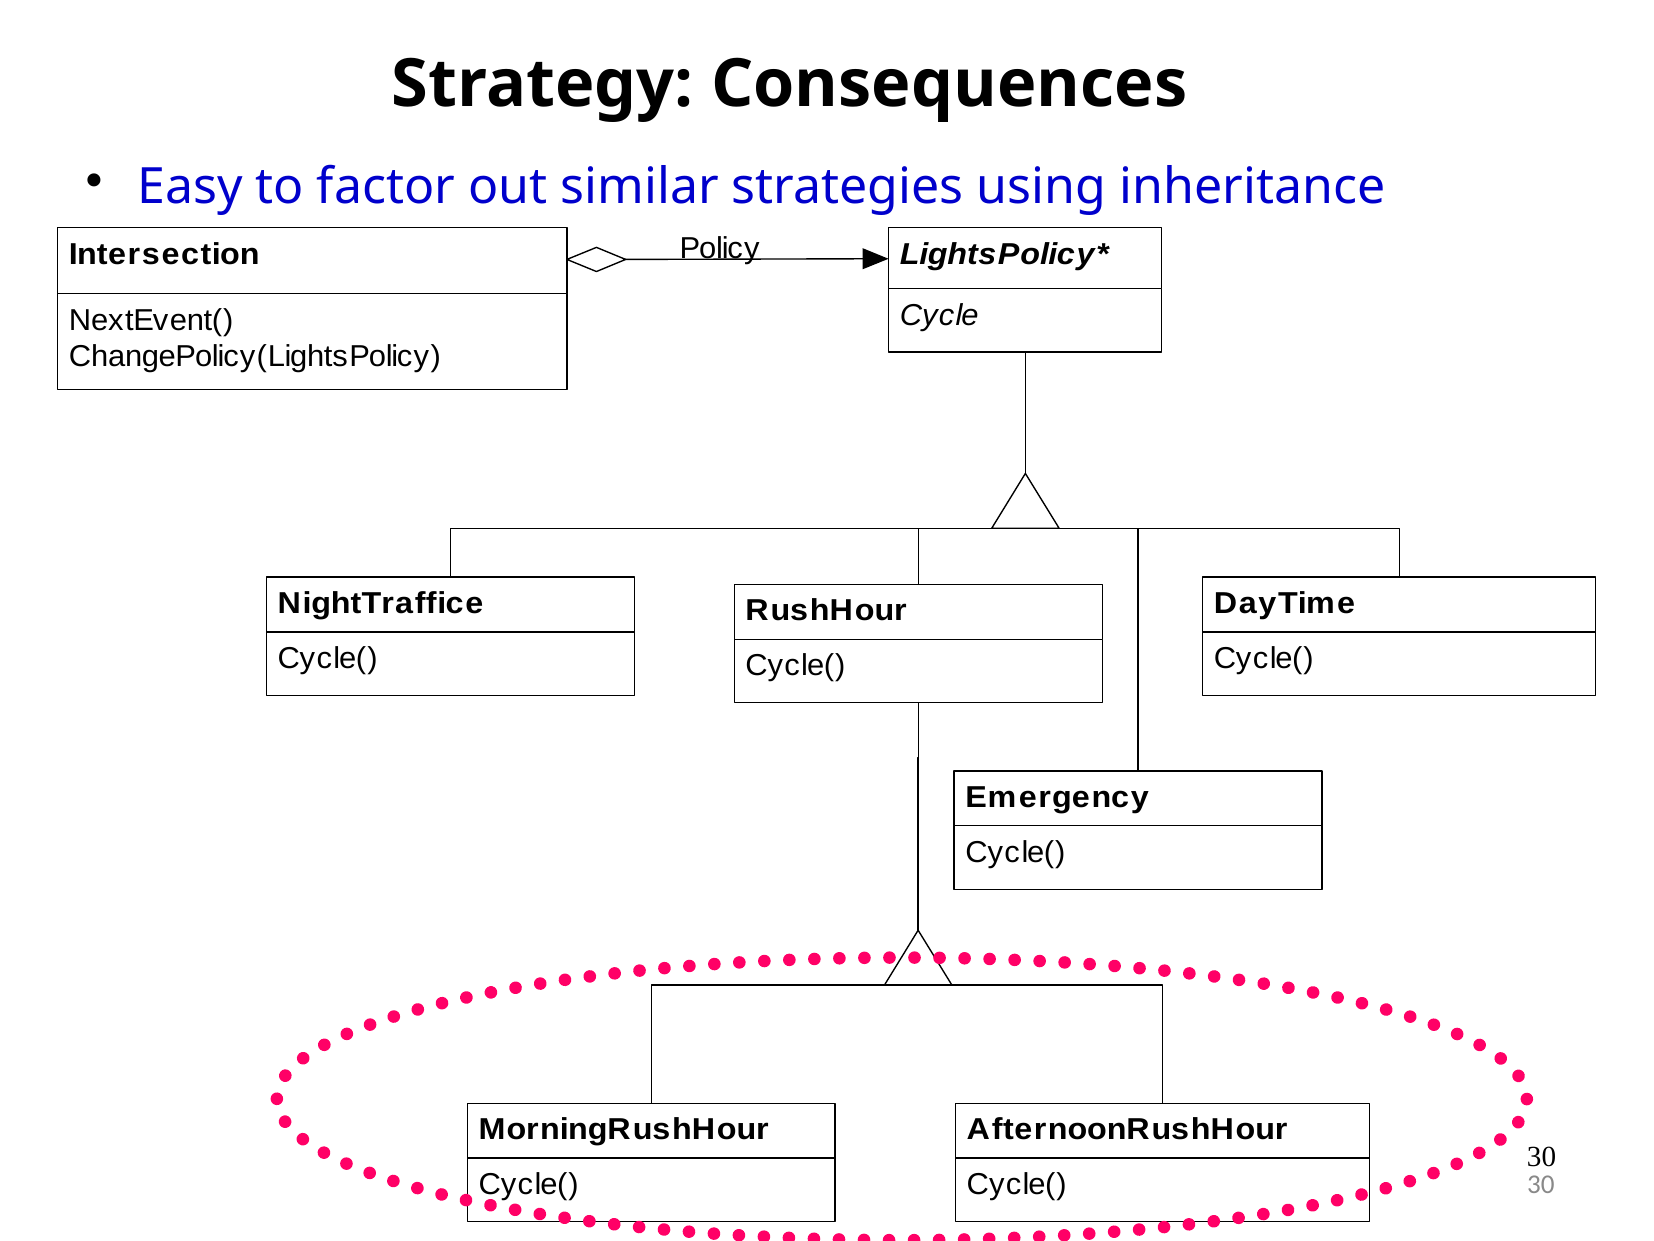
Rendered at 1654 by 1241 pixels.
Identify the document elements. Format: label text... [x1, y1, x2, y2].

text_box [734, 1235, 1069, 1241]
title Strategy: Consequences [89, 0, 1508, 145]
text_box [51, 219, 1603, 1227]
list Easy to factor out similar strategies using inheritance [51, 145, 1538, 219]
